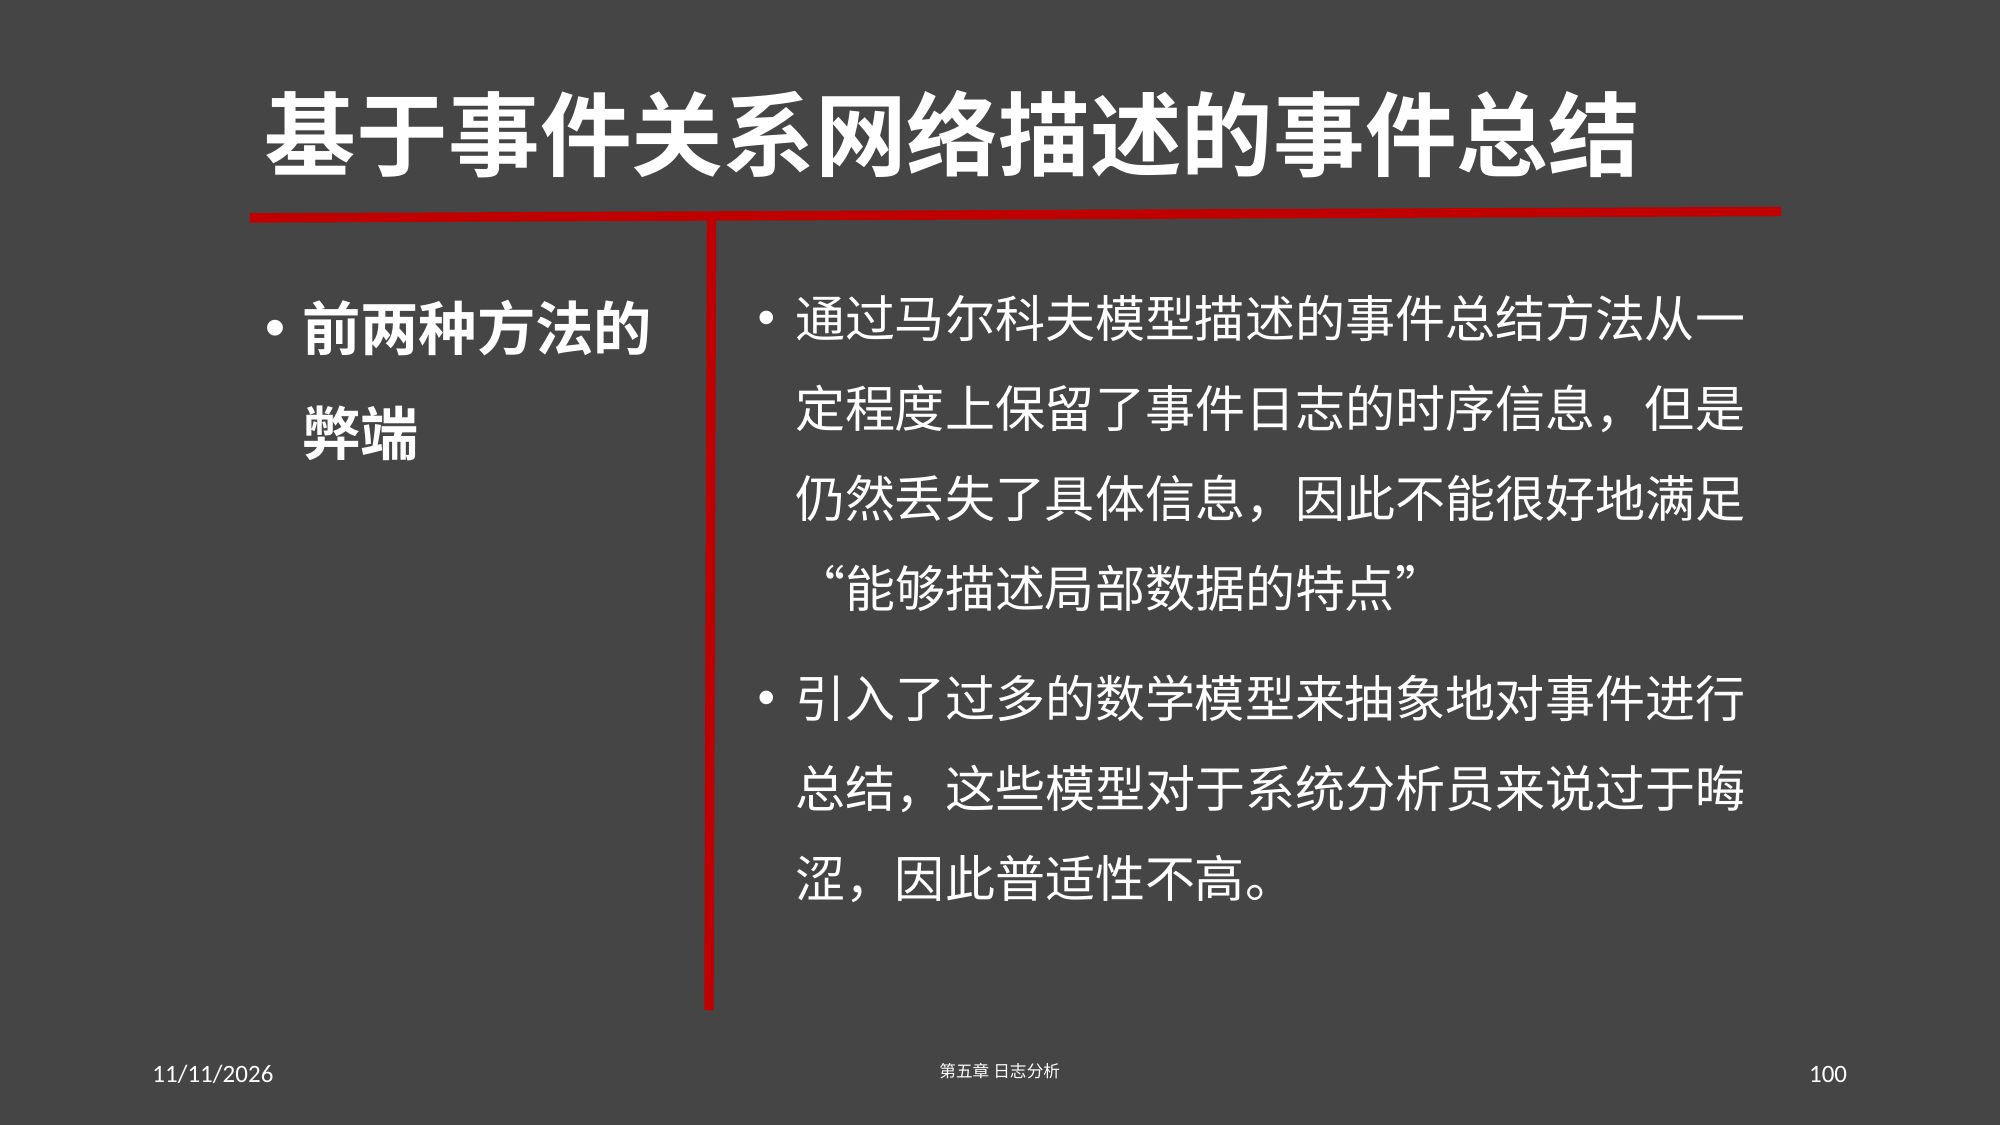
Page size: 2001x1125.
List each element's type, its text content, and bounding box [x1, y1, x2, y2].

title 基于事件关系网络描述的事件总结 [249, 30, 1782, 249]
list 前两种方法的弊端 [249, 249, 678, 1011]
list 通过马尔科夫模型描述的事件总结方法从一定程度上保留了事件日志的时序信息，但是仍然丢失了具体信息，因此不能很好地满足“能够描述局部数据的特点” 引入了过多的数学模型来抽象地对事件进行总结，这些模型对于系统分析员来说过于晦涩，因此普适性不高。 [742, 249, 1782, 1011]
slide_number 100 [1412, 1042, 1863, 1103]
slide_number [137, 1042, 588, 1103]
footer 第五章 日志分析 [662, 1042, 1338, 1103]
